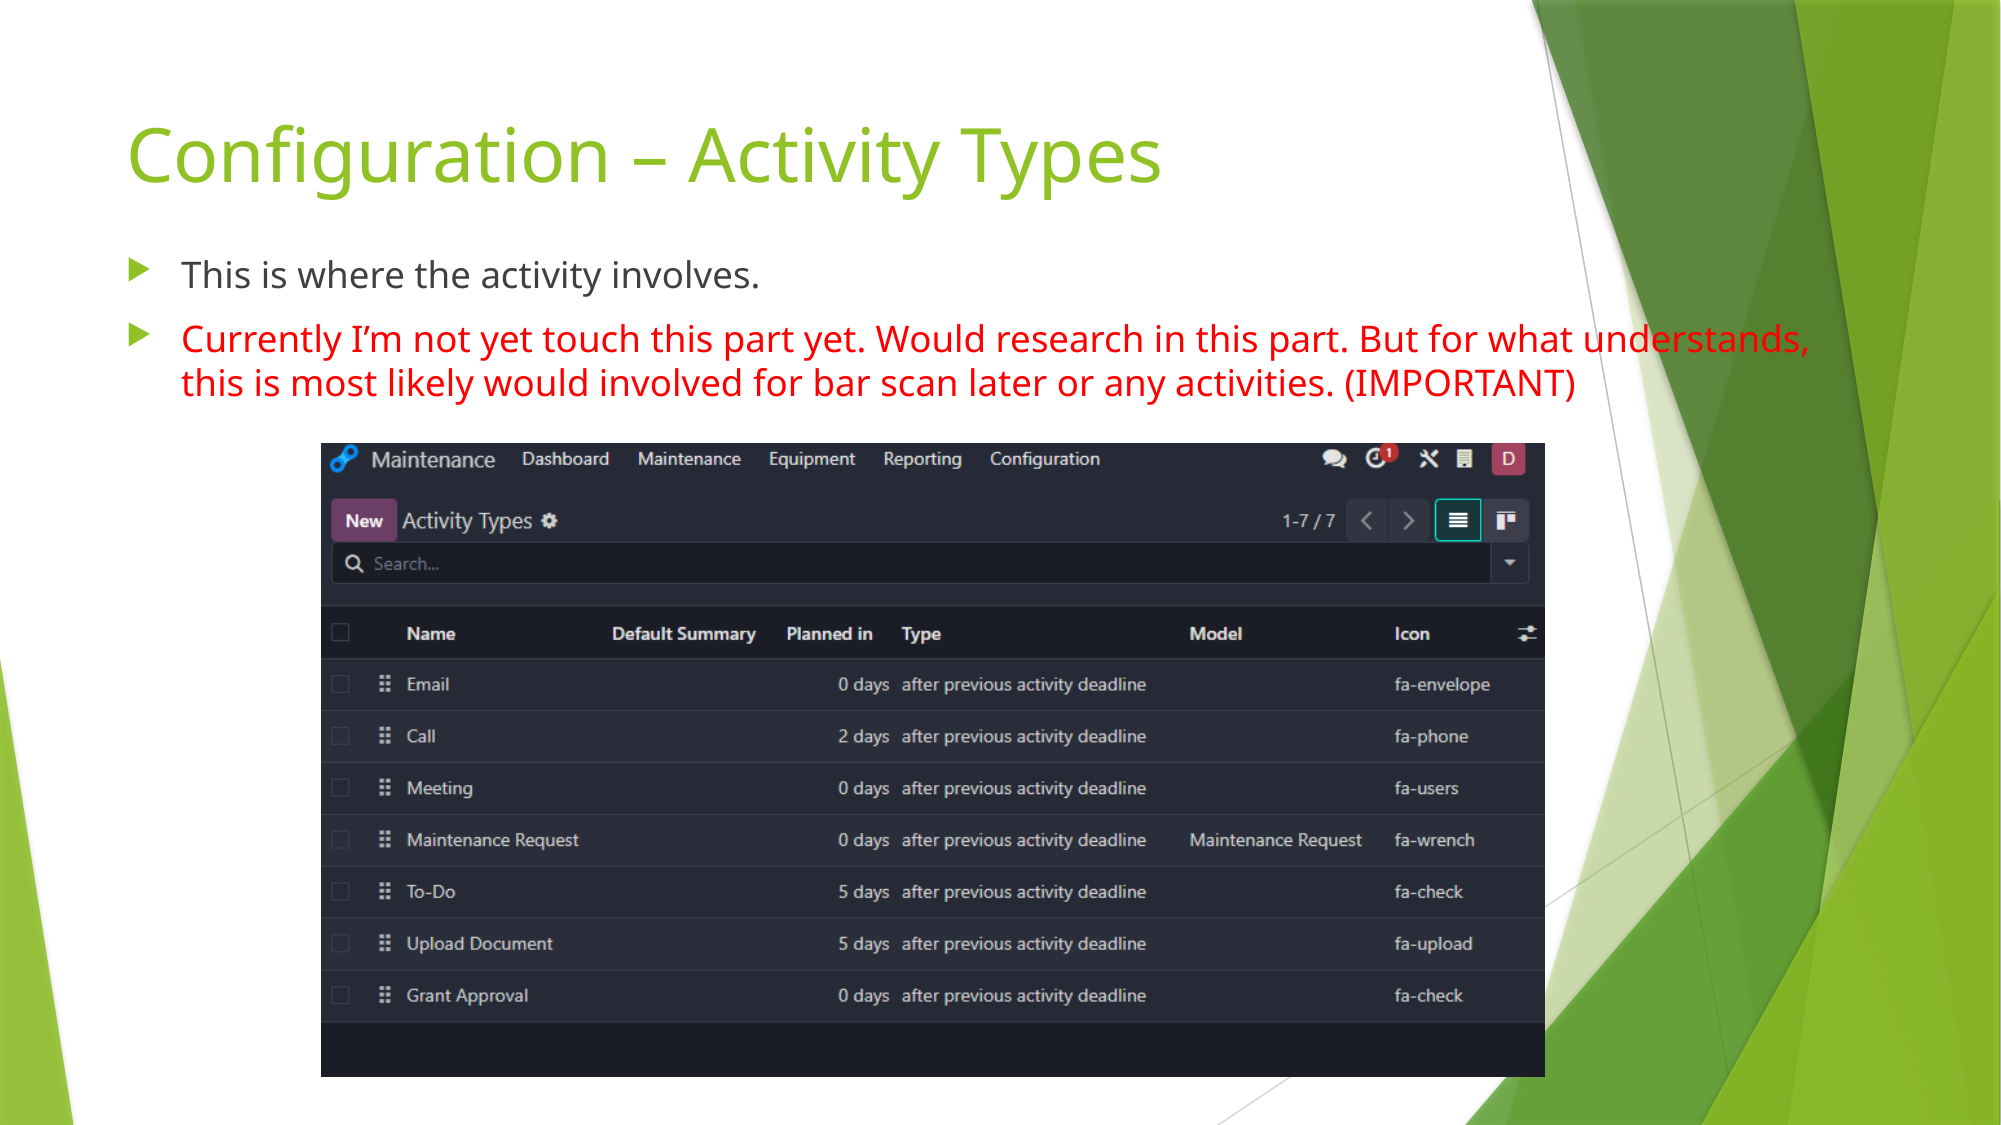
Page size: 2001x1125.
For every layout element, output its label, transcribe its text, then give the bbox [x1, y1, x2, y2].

picture [320, 443, 1545, 1077]
list This is where the activity involves. Currently I’m not yet touch this part yet. Would research in this part. But for what understands, this is most likely would involved for bar scan later or any activities. (IMPORTANT) [111, 244, 1848, 453]
title Configuration – Activity Types [111, 99, 1522, 232]
